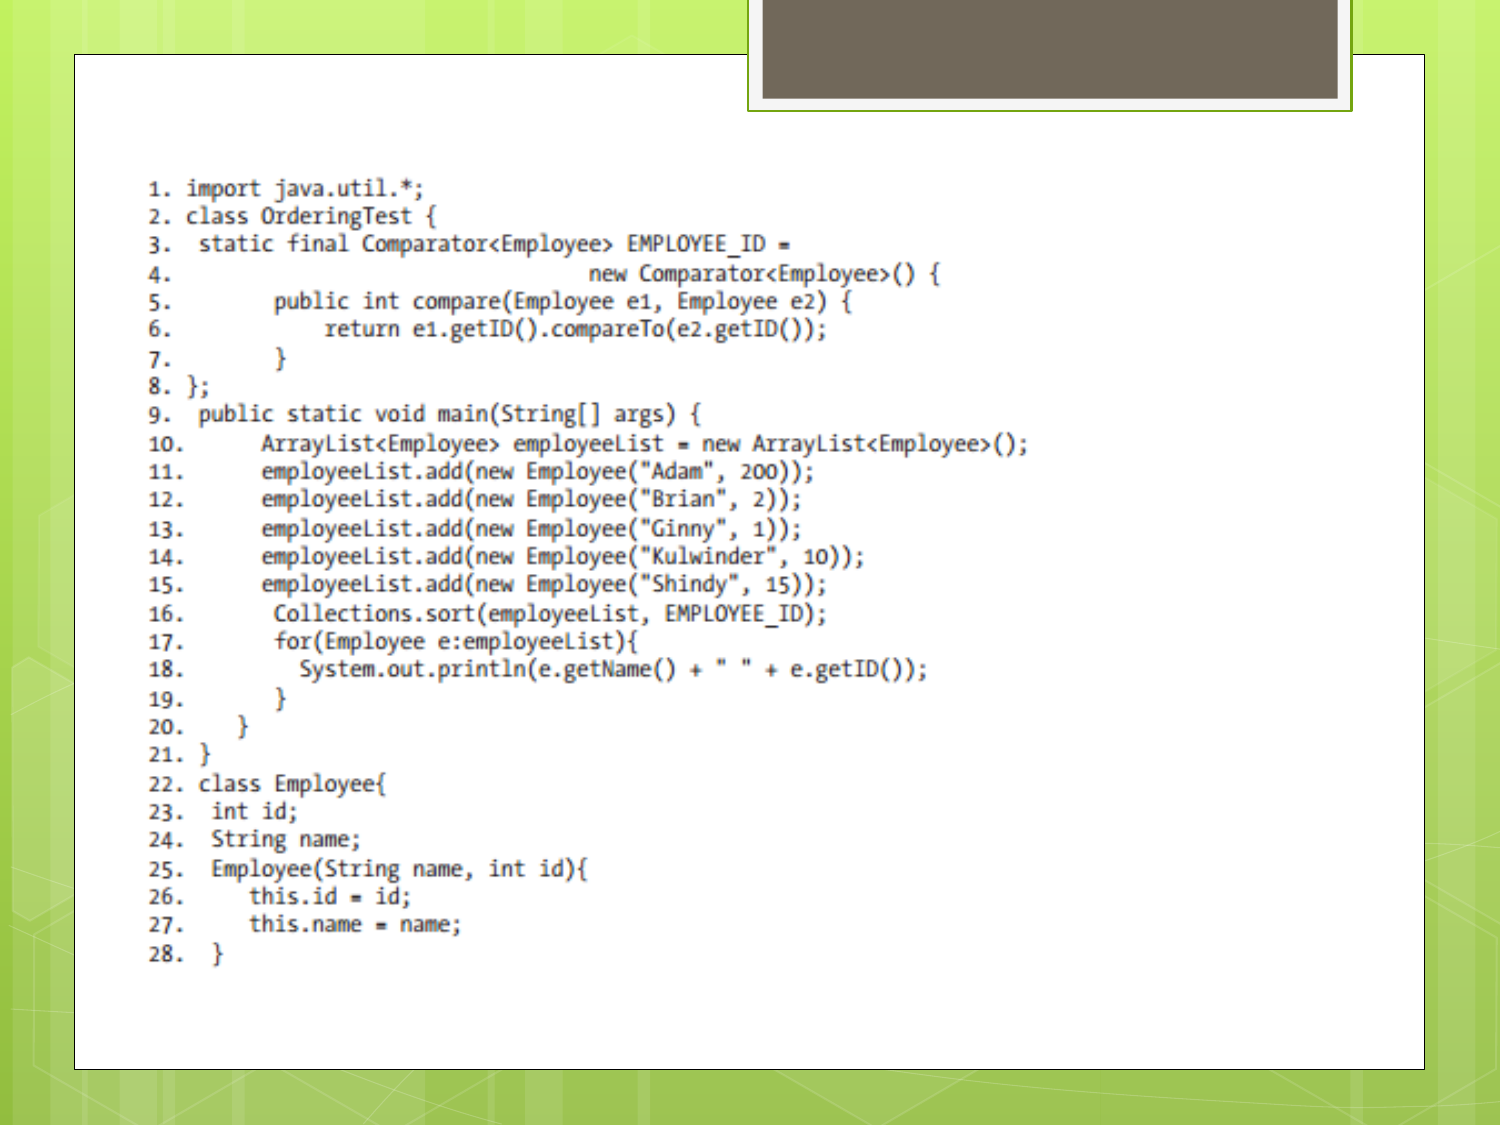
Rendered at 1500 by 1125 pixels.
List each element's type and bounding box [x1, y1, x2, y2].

picture [137, 166, 1288, 977]
